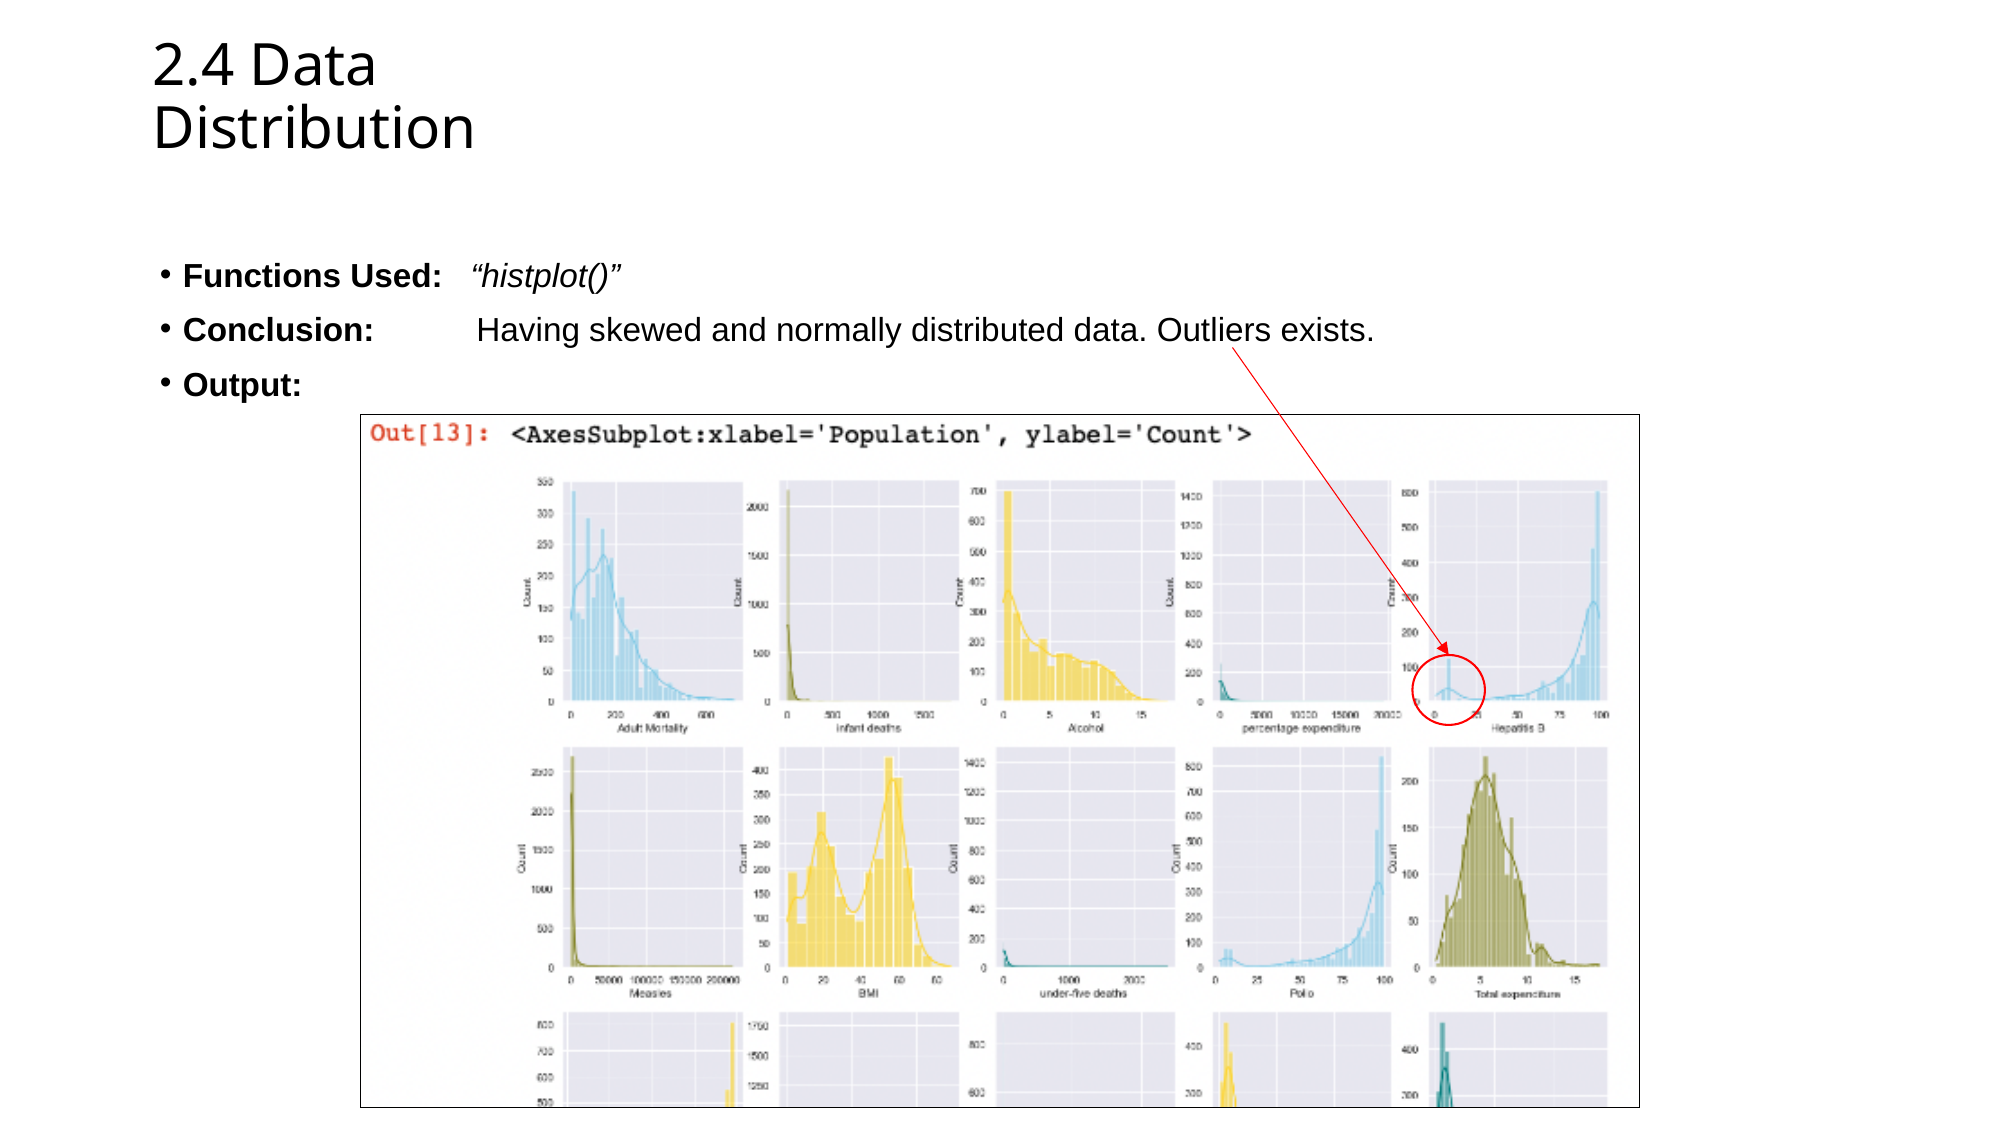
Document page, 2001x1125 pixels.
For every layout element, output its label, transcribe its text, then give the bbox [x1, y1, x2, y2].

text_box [1232, 347, 1449, 655]
picture [359, 414, 1640, 1108]
list Functions Used: “histplot()” Conclusion: Having skewed and normally distributed data. Outliers exists. Output: [137, 242, 1863, 415]
title 2.4 Data Distribution [137, 0, 656, 200]
